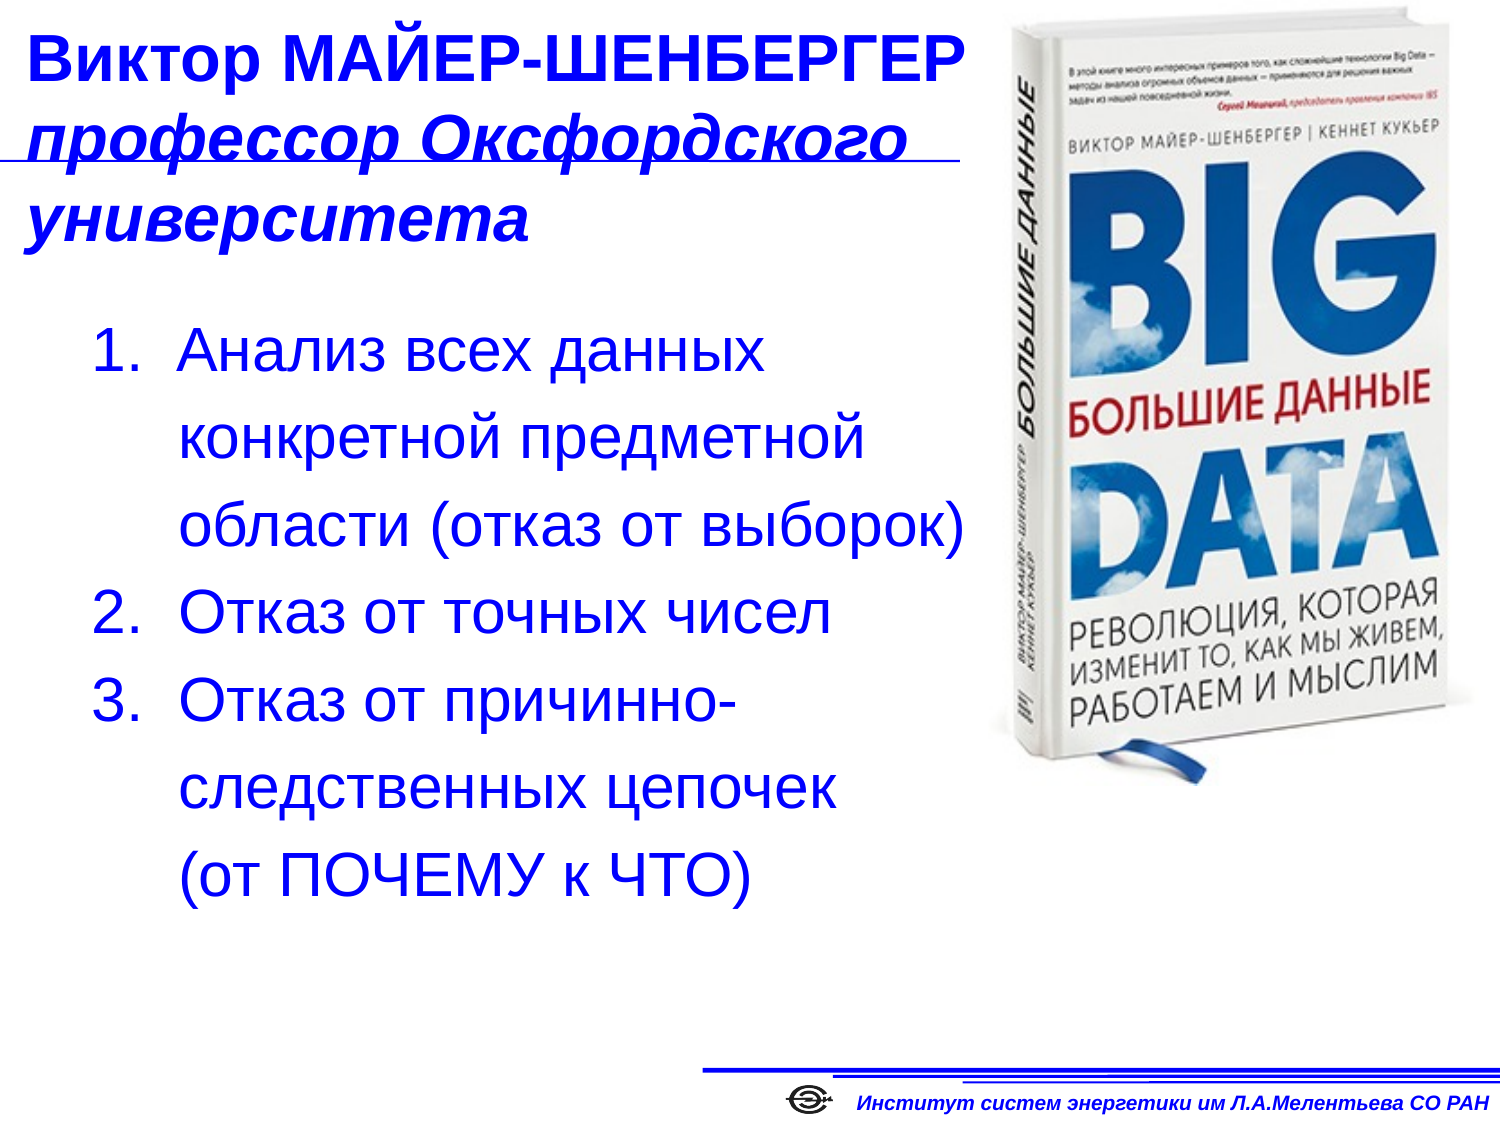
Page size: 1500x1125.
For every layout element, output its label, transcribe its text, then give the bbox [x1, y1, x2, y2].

list Анализ всех данных конкретной предметной области (отказ от выборок) 2. Отказ от точных чисел 3. Отказ от причинно- следственных цепочек (от ПОЧЕМУ к ЧТО) [76, 184, 1427, 1047]
picture [960, 0, 1500, 786]
title Виктор МАЙЕР-ШЕНБЕРГЕР профессор Оксфордского университета [11, 7, 955, 99]
